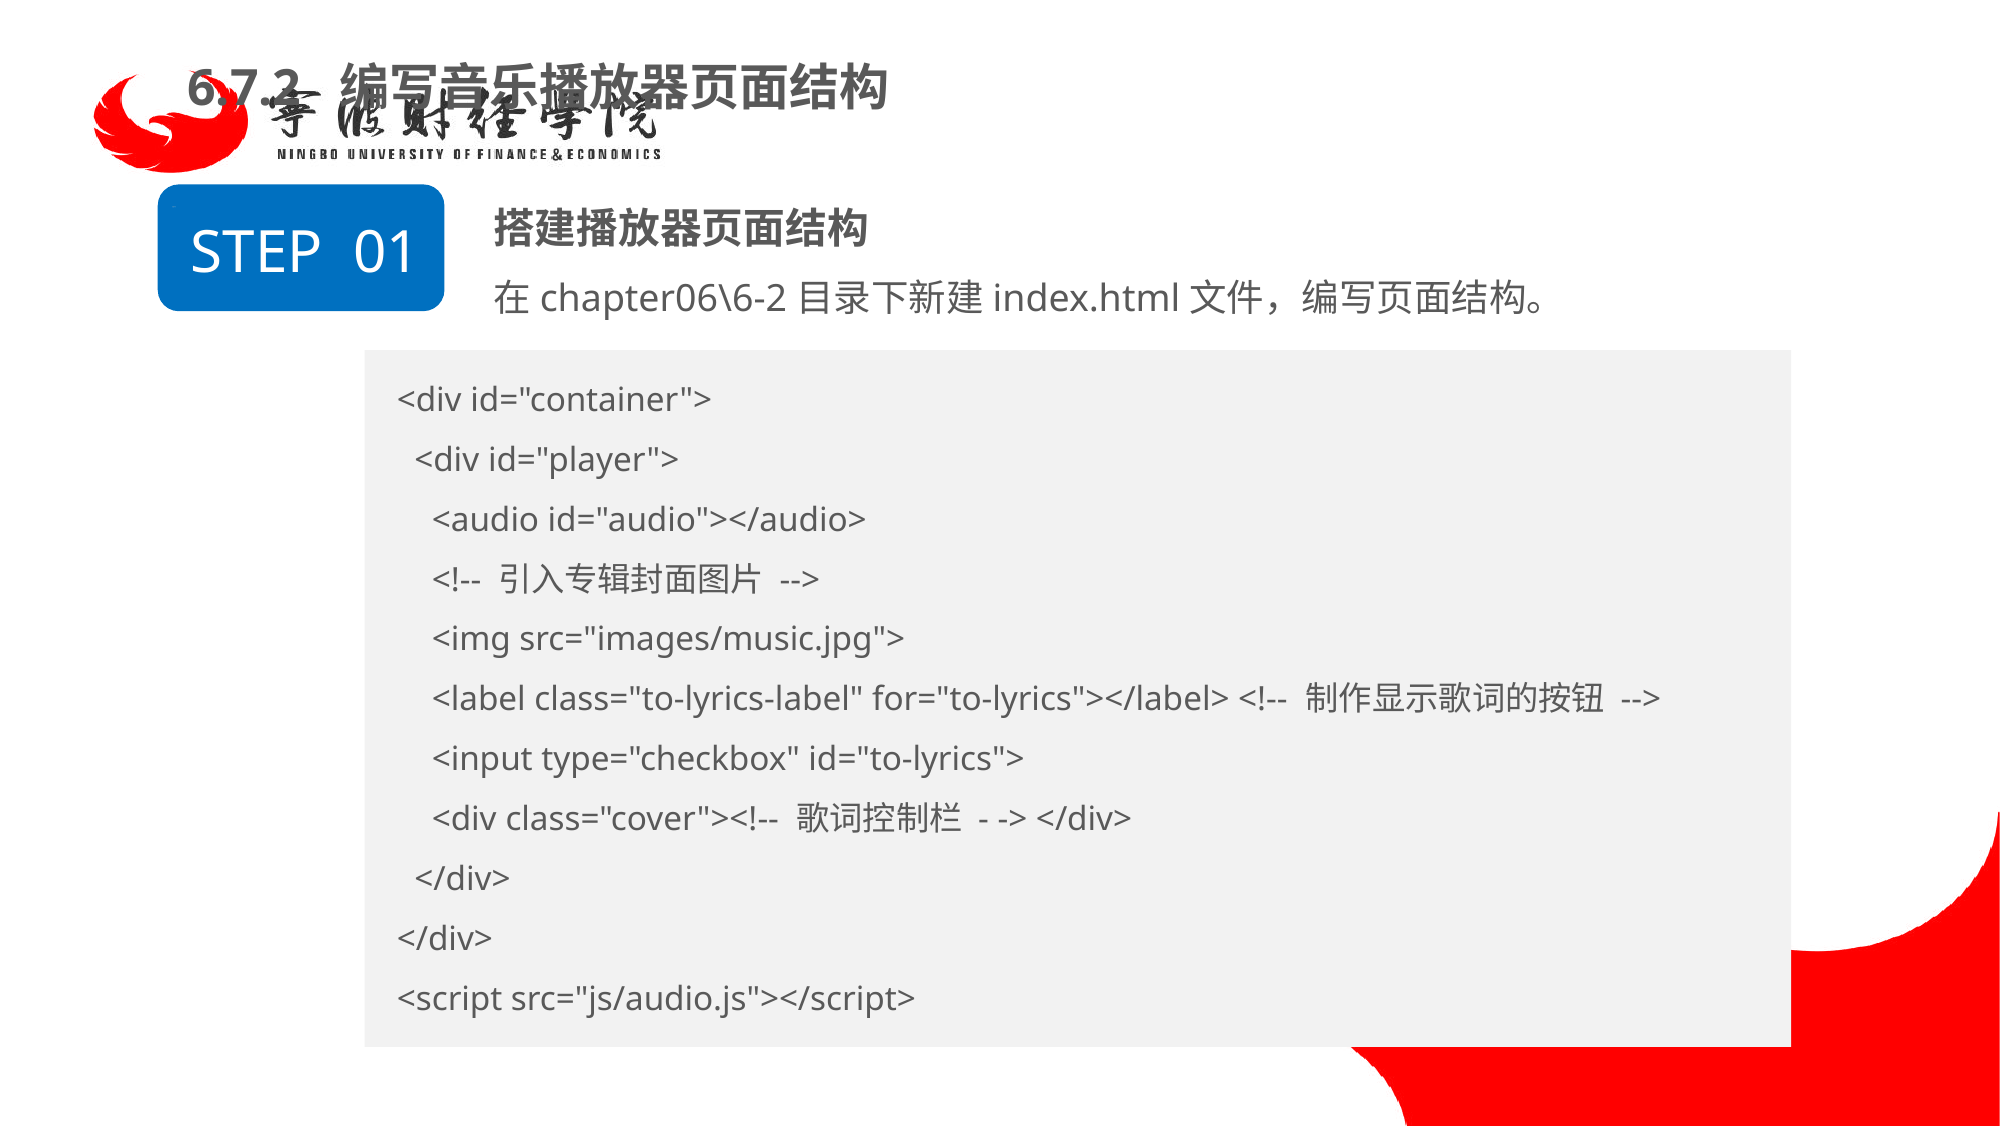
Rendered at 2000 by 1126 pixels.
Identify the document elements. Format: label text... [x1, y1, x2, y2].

picture [0, 0, 2000, 1126]
text_box 6.7.2 编写音乐播放器页面结构 [187, 43, 988, 127]
text_box <div id="container"> <div id="player"> <audio id="audio"></audio> <!-- 引入专辑封面图片 --> <img src="images/music.jpg"> <label class="to-lyrics-label" for="to-lyrics"></label> <!-- 制作显示歌词的按钮 --> <input type="checkbox" id="to-lyrics"> <div class="cover"><!-- 歌词控制栏 - -> </div> </div> </div> <script src="js/audio.js"></script> [364, 350, 1768, 1025]
text_box [363, 348, 1793, 1049]
text_box 搭建播放器页面结构 在chapter06\6-2目录下新建index.html文件，编写页面结构。 [478, 169, 1662, 327]
text_box STEP 01 [172, 206, 439, 292]
text_box [155, 182, 447, 314]
